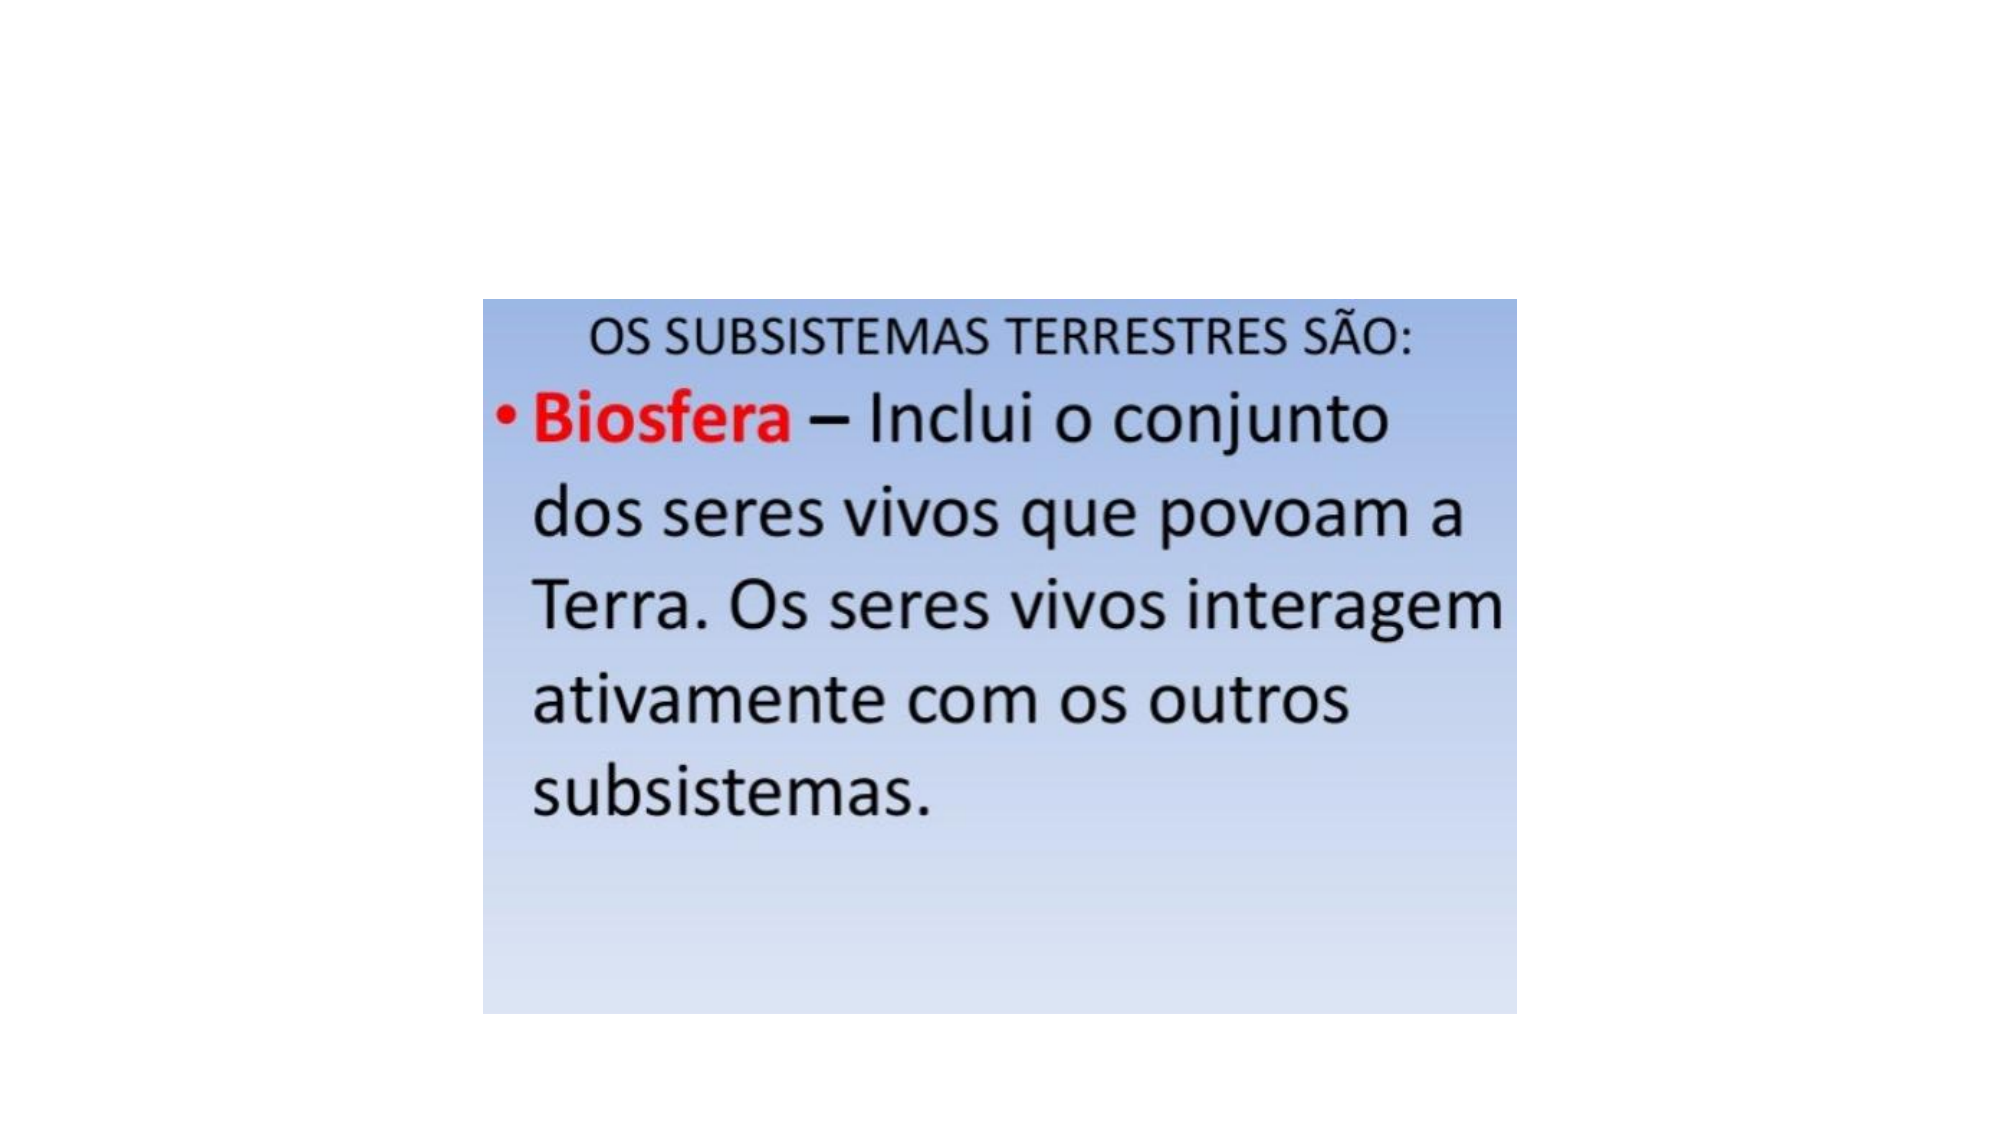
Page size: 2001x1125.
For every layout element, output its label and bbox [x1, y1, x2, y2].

list [483, 299, 1517, 1014]
